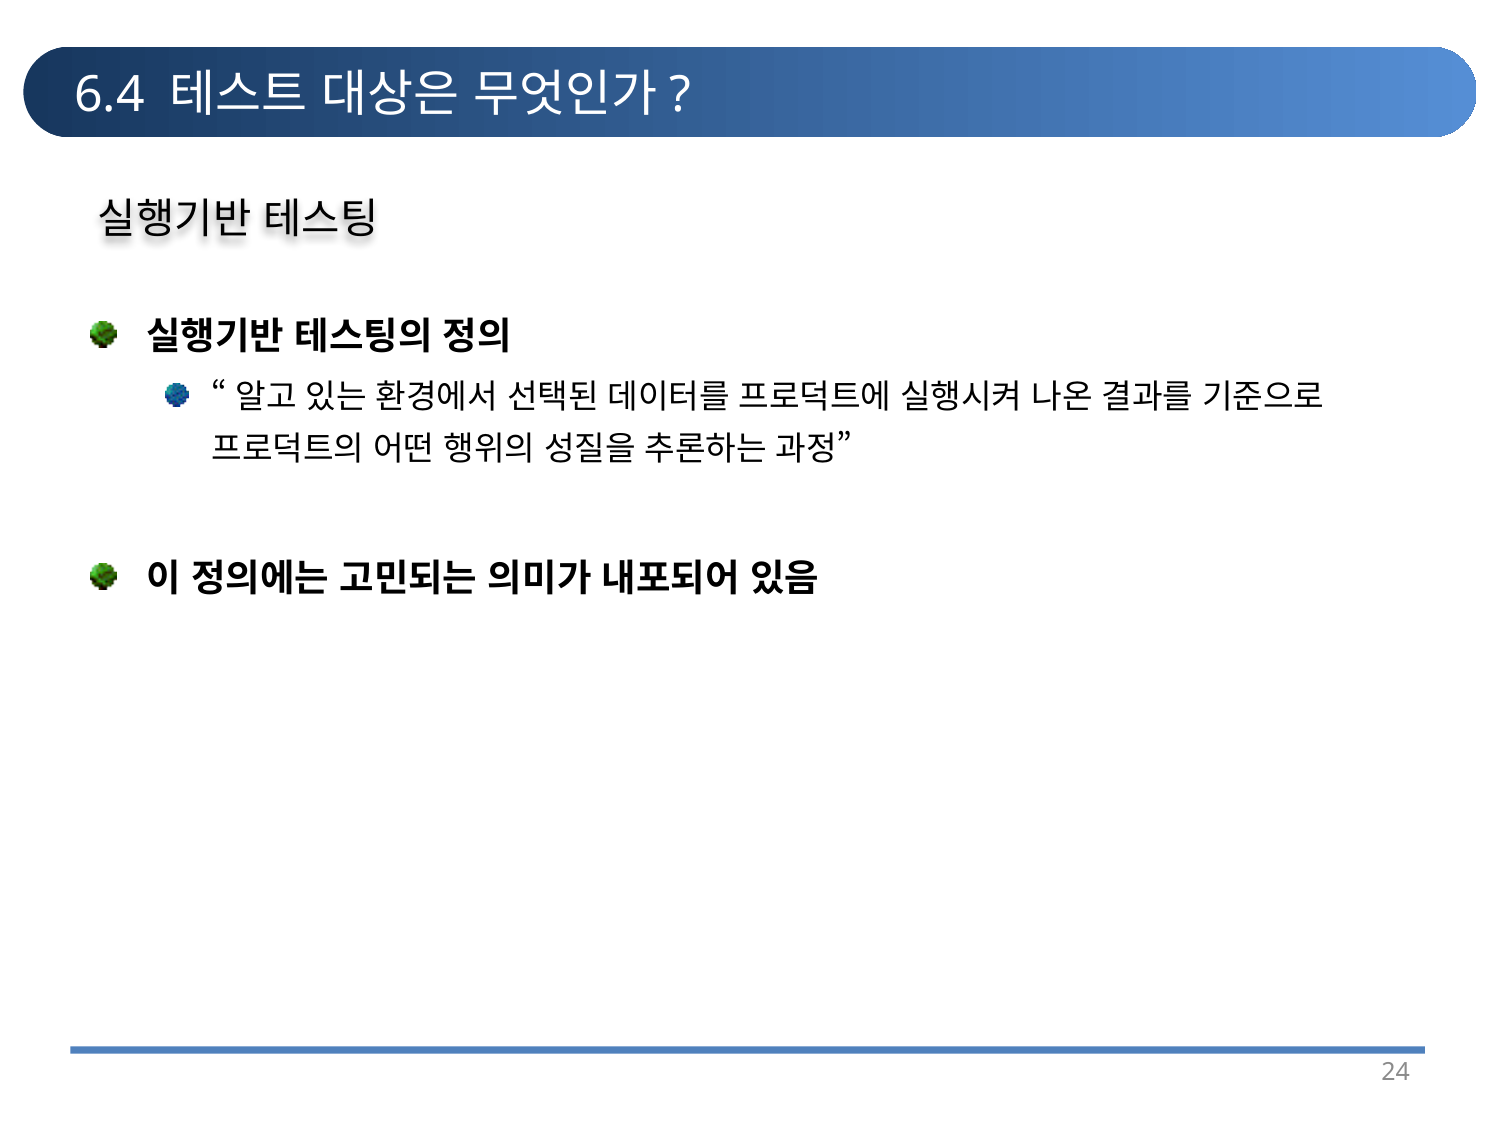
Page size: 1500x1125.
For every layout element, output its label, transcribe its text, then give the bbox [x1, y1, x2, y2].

list 실행기반 테스팅의 정의 “알고 있는 환경에서 선택된 데이터를 프로덕트에 실행시켜 나온 결과를 기준으로 프로덕트의 어떤 행위의 성질을 추론하는 과정” 이 정의에는 고민되는 의미가 내포되어 있음 [74, 290, 1471, 1006]
picture [90, 321, 117, 348]
title 6.4 테스트 대상은 무엇인가? [59, 56, 1410, 126]
picture [90, 563, 117, 590]
picture [165, 383, 189, 407]
slide_number 24 [1074, 1042, 1425, 1103]
list 실행기반 테스팅 [60, 180, 416, 255]
